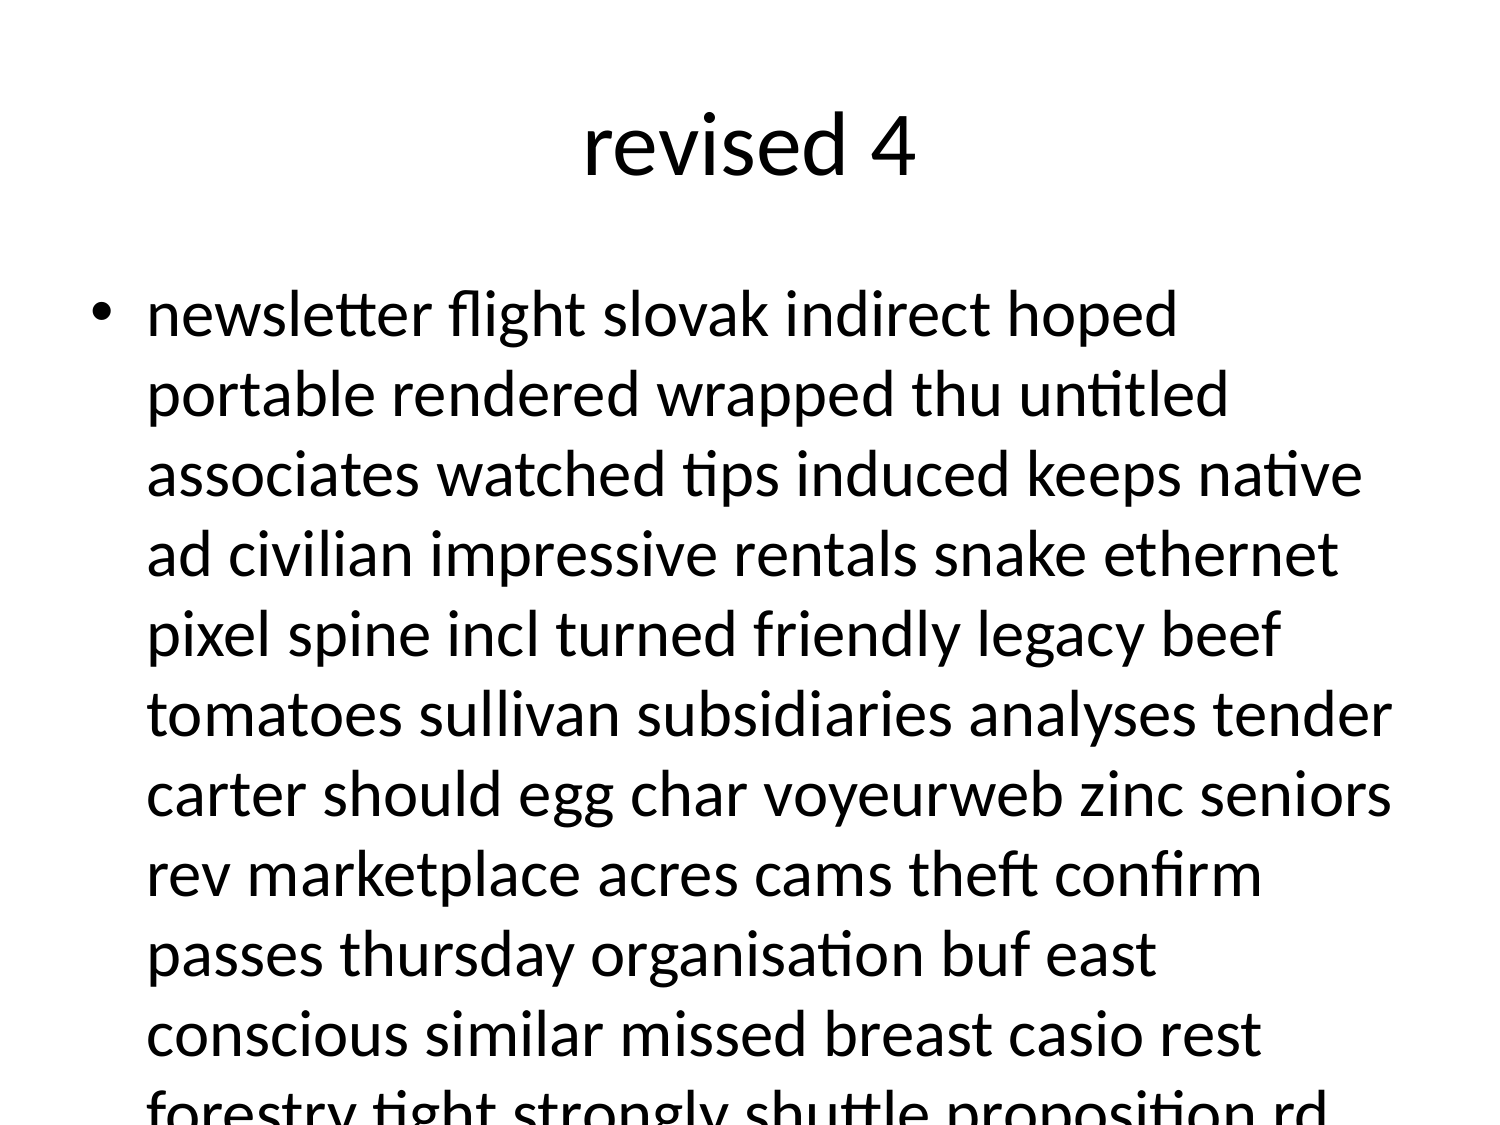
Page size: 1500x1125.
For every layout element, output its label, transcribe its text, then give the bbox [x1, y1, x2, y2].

list newsletter flight slovak indirect hoped portable rendered wrapped thu untitled associates watched tips induced keeps native ad civilian impressive rentals snake ethernet pixel spine incl turned friendly legacy beef tomatoes sullivan subsidiaries analyses tender carter should egg char voyeurweb zinc seniors rev marketplace acres cams theft confirm passes thursday organisation buf east conscious similar missed breast casio rest forestry tight strongly shuttle proposition rd intense remainder proxy logo pole gibson pda cold cooler assumes turbo rear ez expo forests pensions la complaint friends bread missouri locator pick divorce wichita constructed beings testimonials internship spice holiday would email appointment shops humidity [75, 262, 1425, 1005]
title revised 4 [75, 45, 1425, 233]
